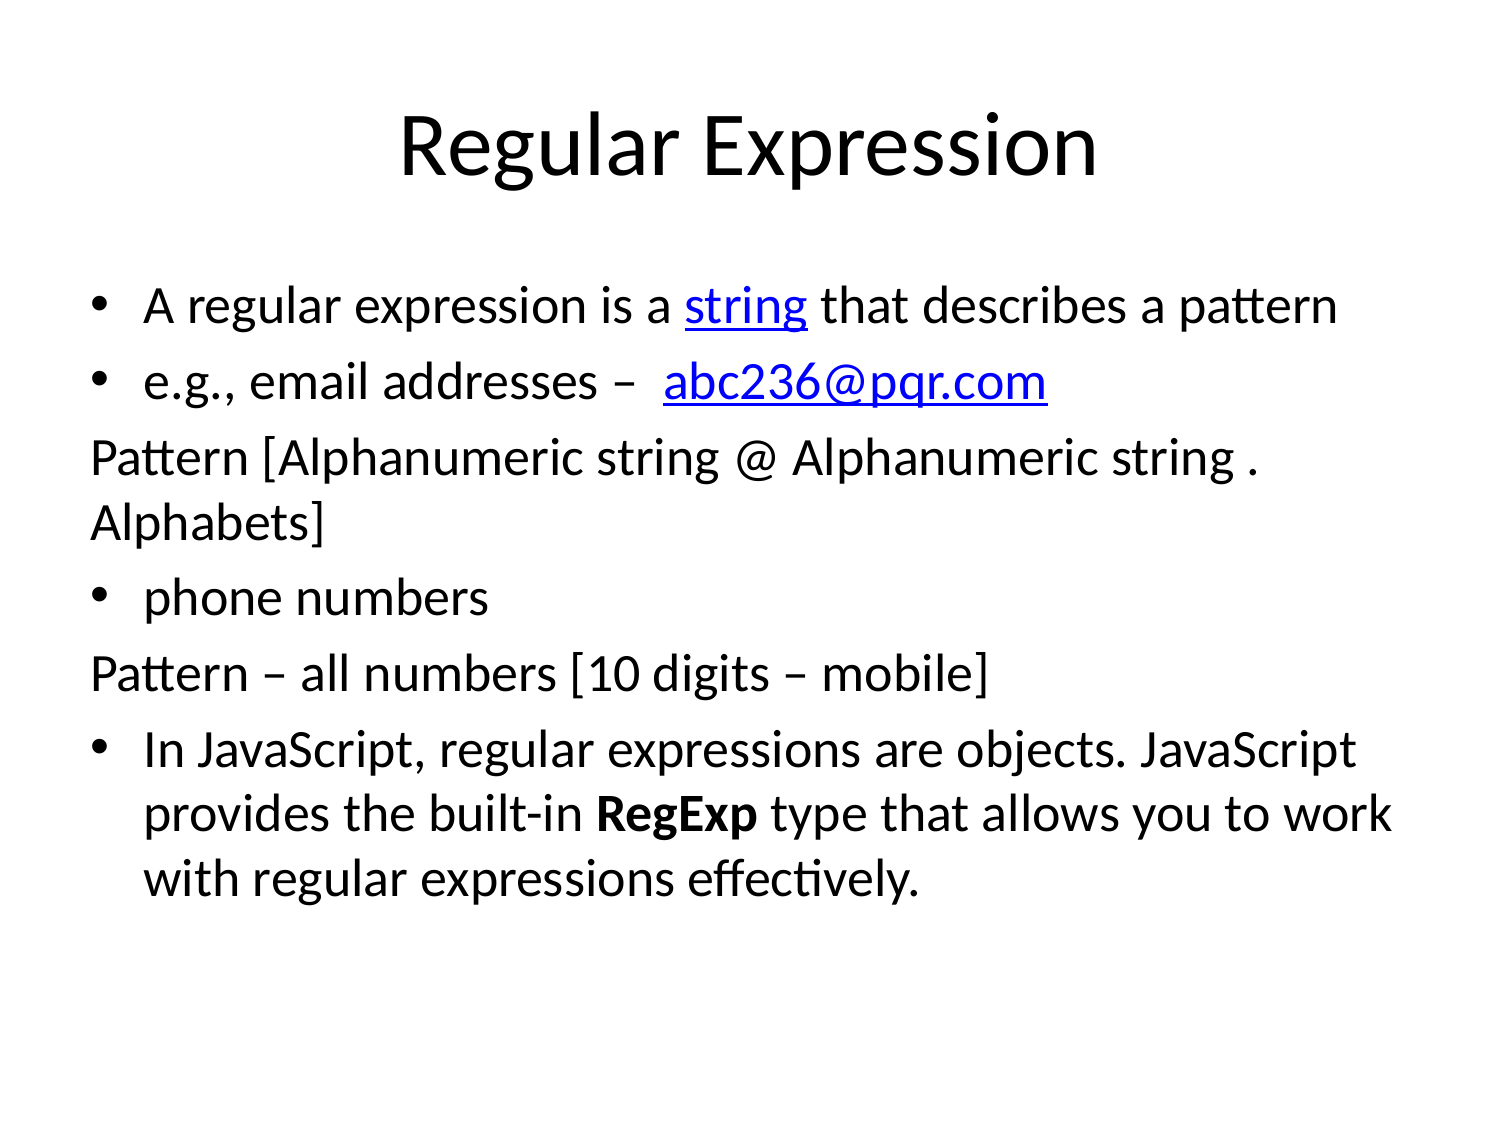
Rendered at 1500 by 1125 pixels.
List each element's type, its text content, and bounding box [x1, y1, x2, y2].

list A regular expression is a string that describes a pattern e.g., email addresses – abc236@pqr.com Pattern [Alphanumeric string @ Alphanumeric string . Alphabets] phone numbers Pattern – all numbers [10 digits – mobile] In JavaScript, regular expressions are objects. JavaScript provides the built-in RegExp type that allows you to work with regular expressions effectively. [75, 262, 1425, 1005]
title Regular Expression [75, 45, 1425, 233]
